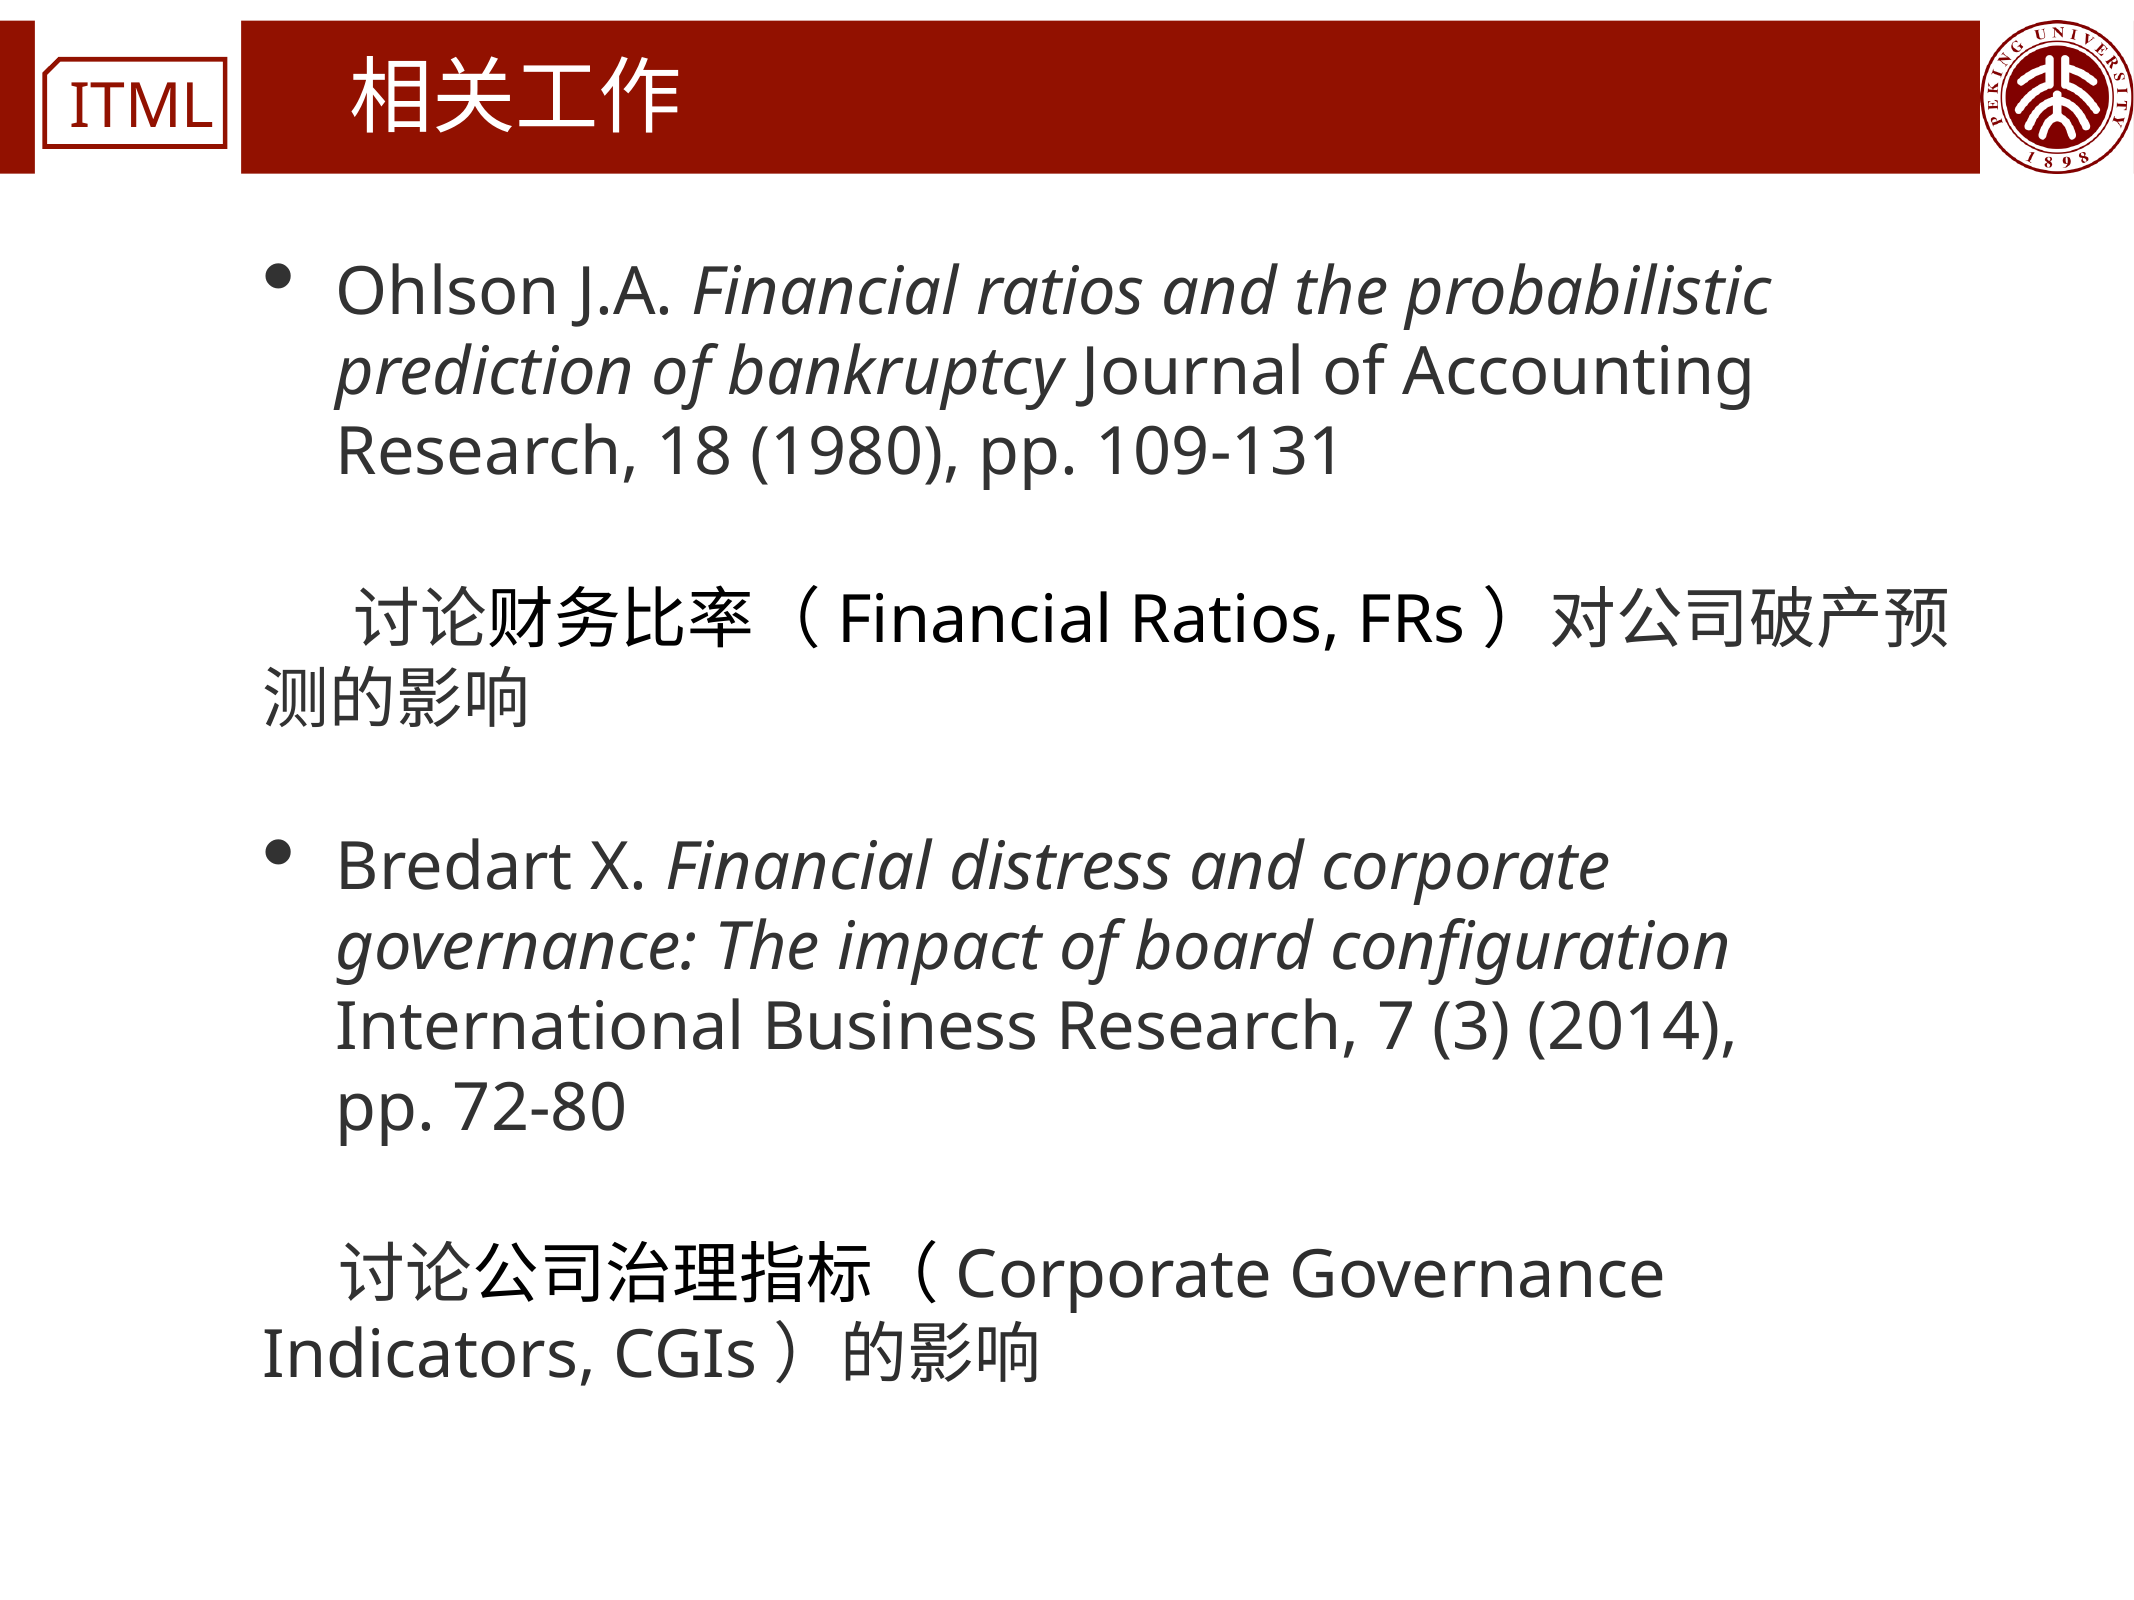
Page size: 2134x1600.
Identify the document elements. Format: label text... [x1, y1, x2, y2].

title 相关工作 [334, 35, 1888, 159]
picture [1980, 20, 2134, 174]
text_box Ohlson J.A. Financial ratios and the probabilistic prediction of bankruptcy Journal of Accounting Research, 18 (1980), pp. 109-131 讨论财务比率（Financial Ratios, FRs）对公司破产预测的影响 Bredart X. Financial distress and corporate governance: The impact of board configuration International Business Research, 7 (3) (2014), pp. 72-80 讨论公司治理指标（Corporate Governance Indicators, CGIs）的影响 [248, 240, 1974, 1600]
